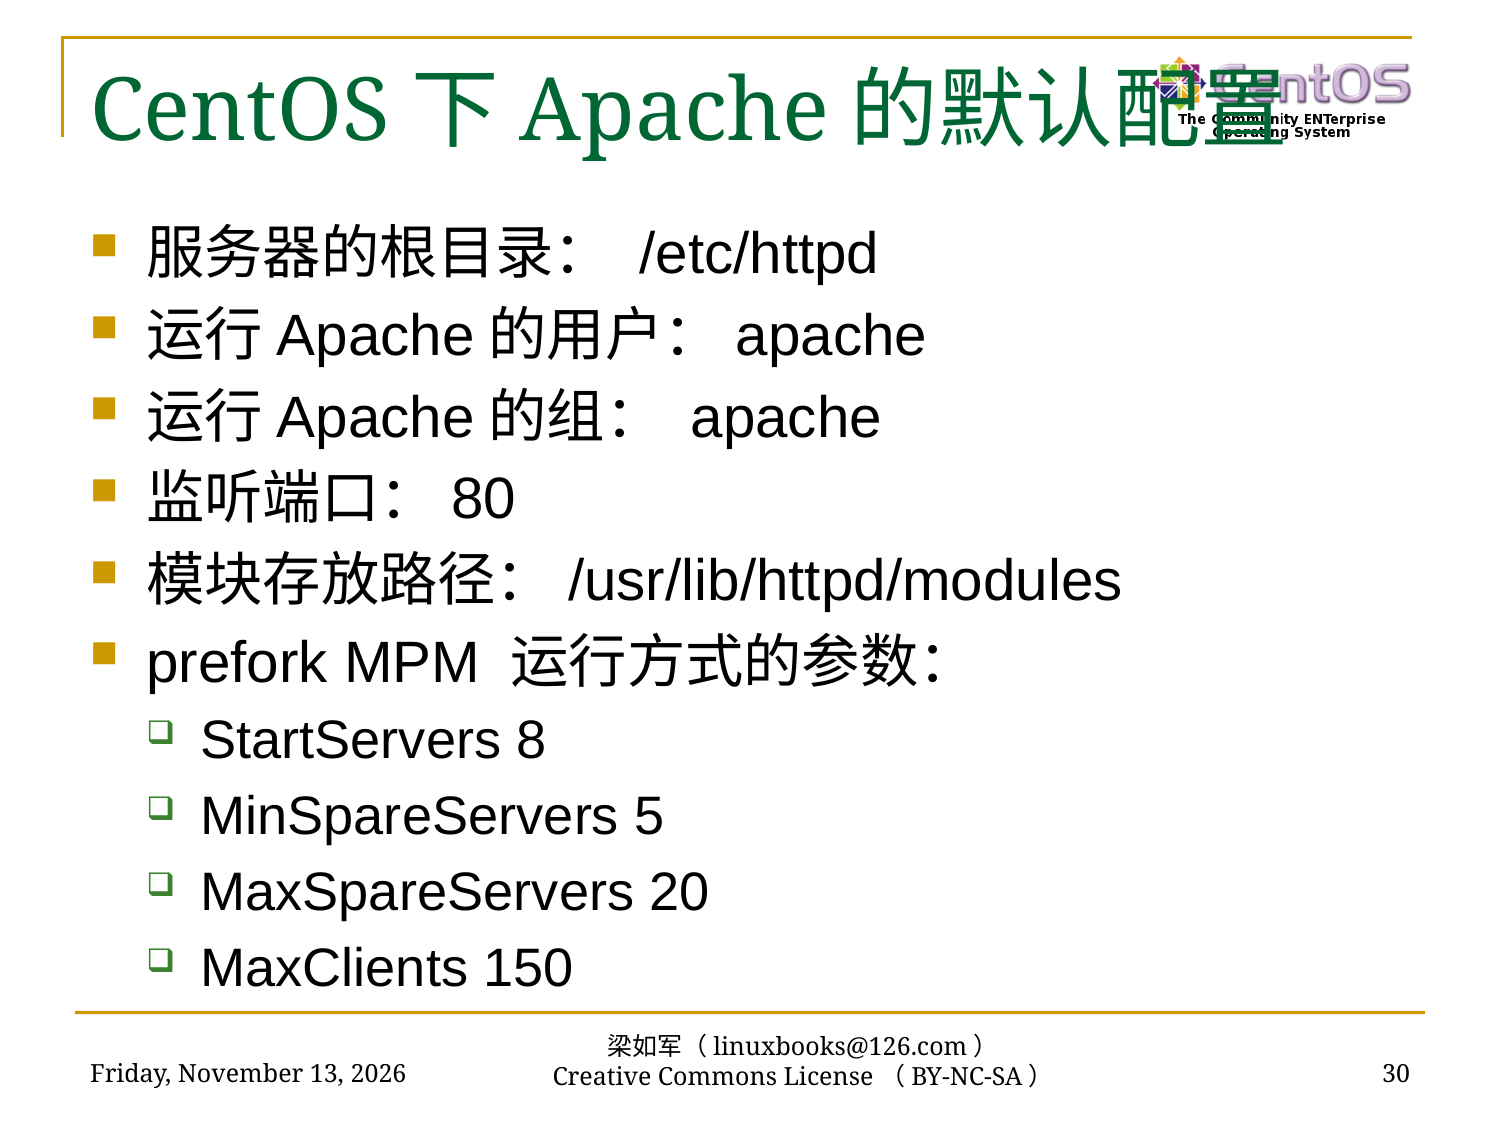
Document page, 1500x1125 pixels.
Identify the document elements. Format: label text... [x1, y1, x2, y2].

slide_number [74, 1023, 426, 1100]
slide_number 30 [1074, 1023, 1426, 1100]
title CentOS下Apache的默认配置 [74, 45, 1426, 207]
list 服务器的根目录： /etc/httpd 运行Apache的用户：apache 运行Apache的组： apache 监听端口：80 模块存放路径：/usr/lib/httpd/modules prefork MPM 运行方式的参数： StartServers 8 MinSpareServers 5 MaxSpareServers 20 MaxClients 150 [74, 207, 1426, 1006]
footer 梁如军（linuxbooks@126.com） Creative Commons License（BY-NC-SA） [359, 1022, 1247, 1099]
